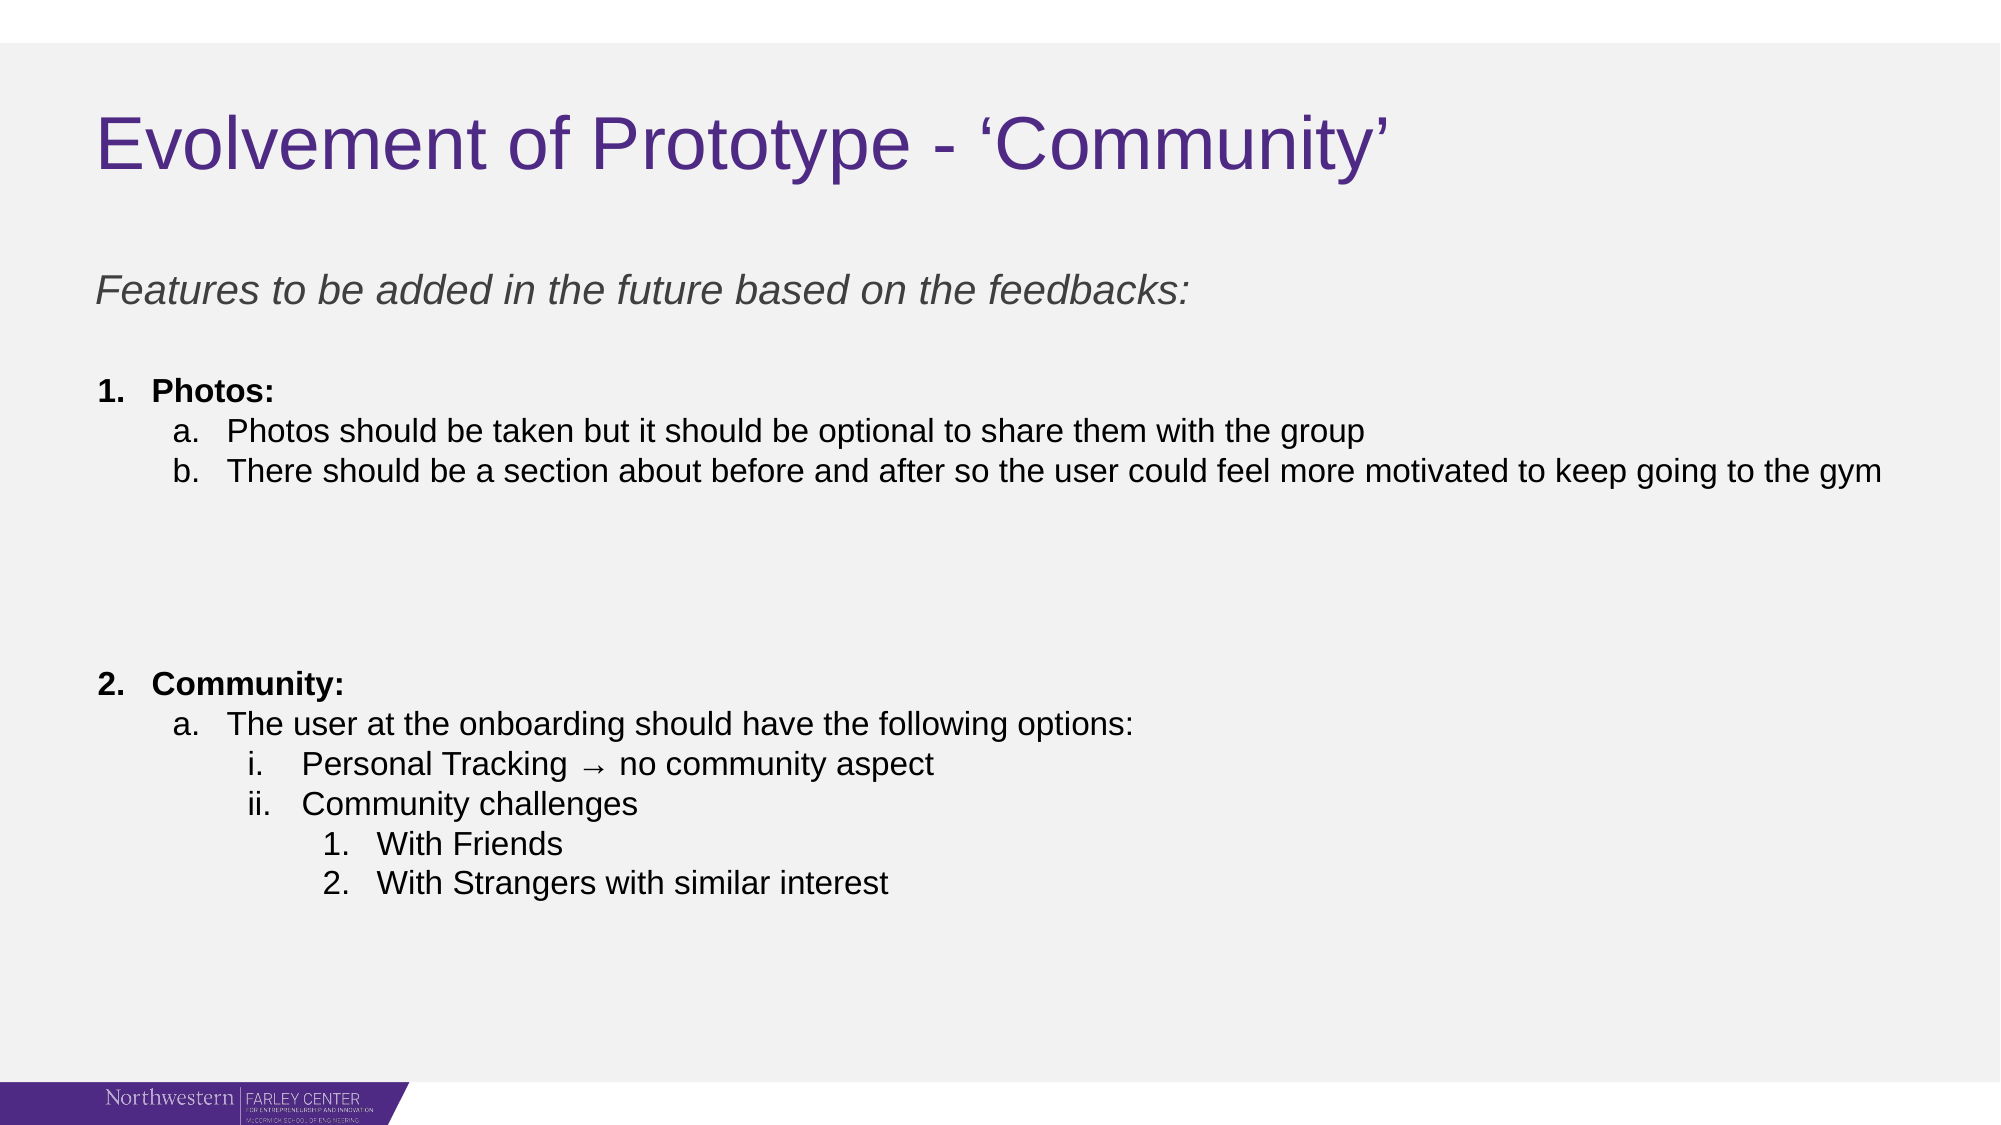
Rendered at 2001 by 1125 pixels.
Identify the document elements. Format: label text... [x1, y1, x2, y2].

list Features to be added in the future based on the feedbacks: [57, 262, 1881, 327]
list Photos: Photos should be taken but it should be optional to share them with the group There should be a section about before and after so the user could feel more motivated to keep going to the gym Community: The user at the onboarding should have the following options: Personal Tracking → no community aspect Community challenges With Friends With Strangers with similar interest [76, 262, 1900, 929]
picture [105, 1087, 373, 1125]
title Evolvement of Prototype - ‘Community’ [95, 94, 1919, 214]
